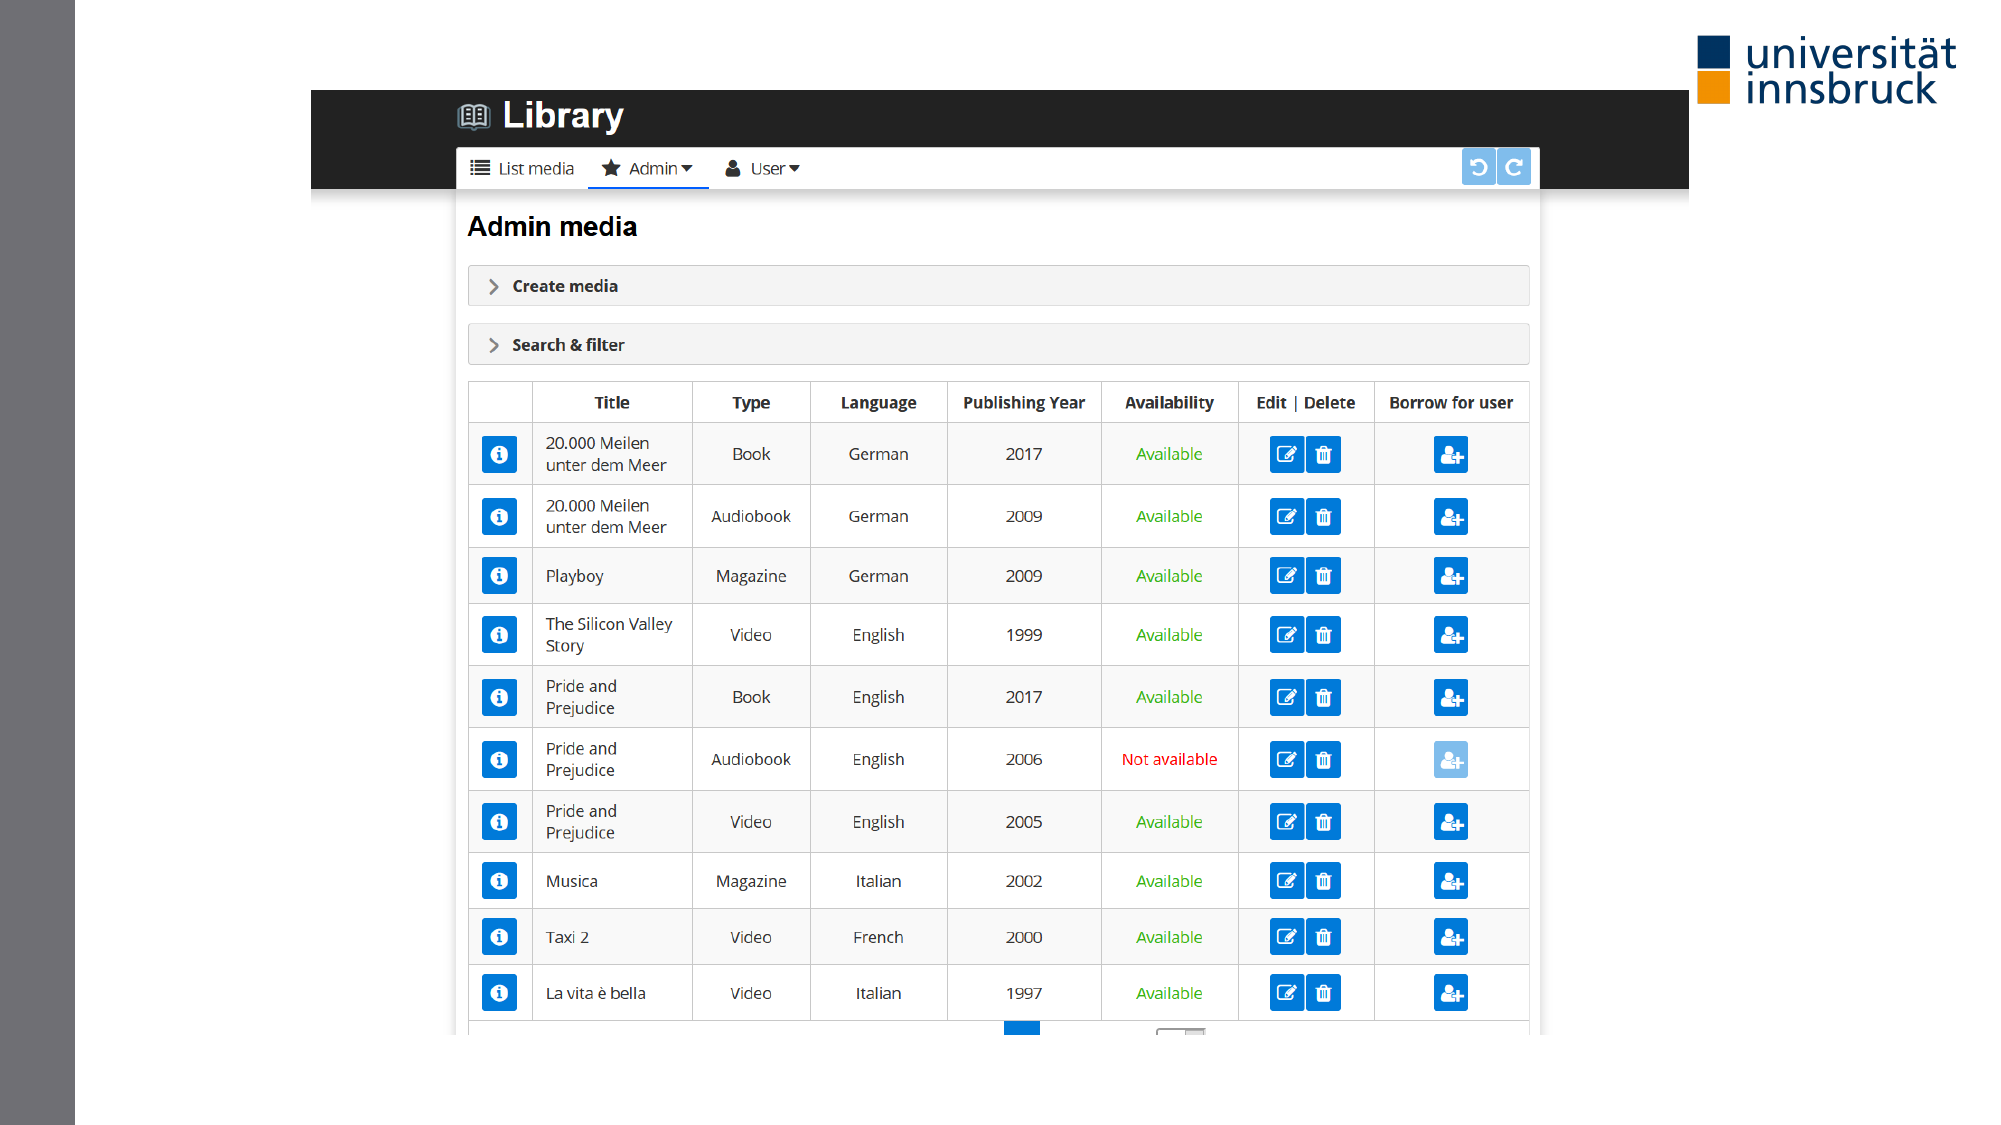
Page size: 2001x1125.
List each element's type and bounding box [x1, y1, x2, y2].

picture [1697, 35, 1958, 104]
picture [310, 89, 1690, 1036]
